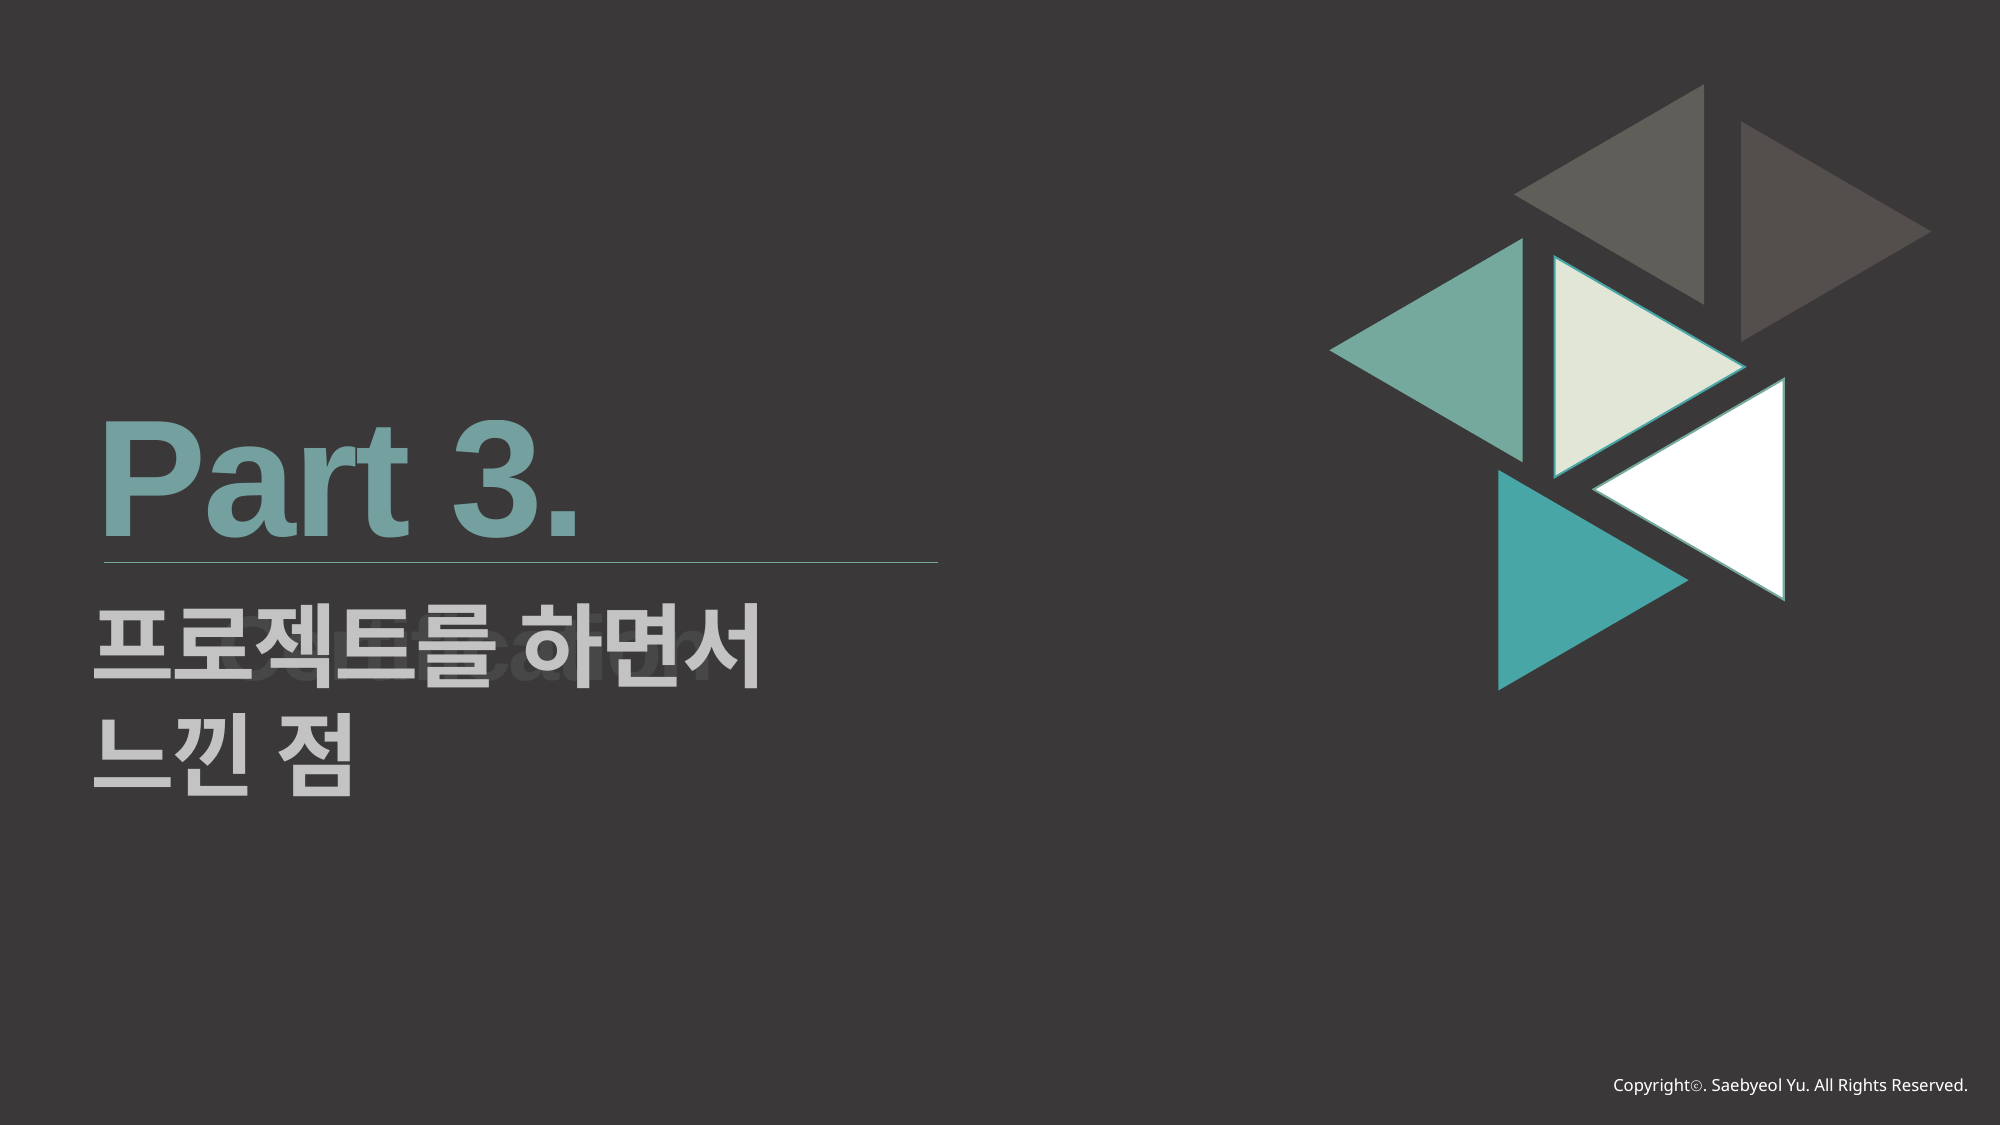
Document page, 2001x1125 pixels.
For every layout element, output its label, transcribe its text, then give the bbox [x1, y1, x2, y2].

text_box Copyrightⓒ. Saebyeol Yu. All Rights Reserved. [1598, 1067, 1984, 1102]
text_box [1331, 84, 1932, 691]
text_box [95, 580, 762, 819]
text_box Part 3. [80, 362, 602, 578]
